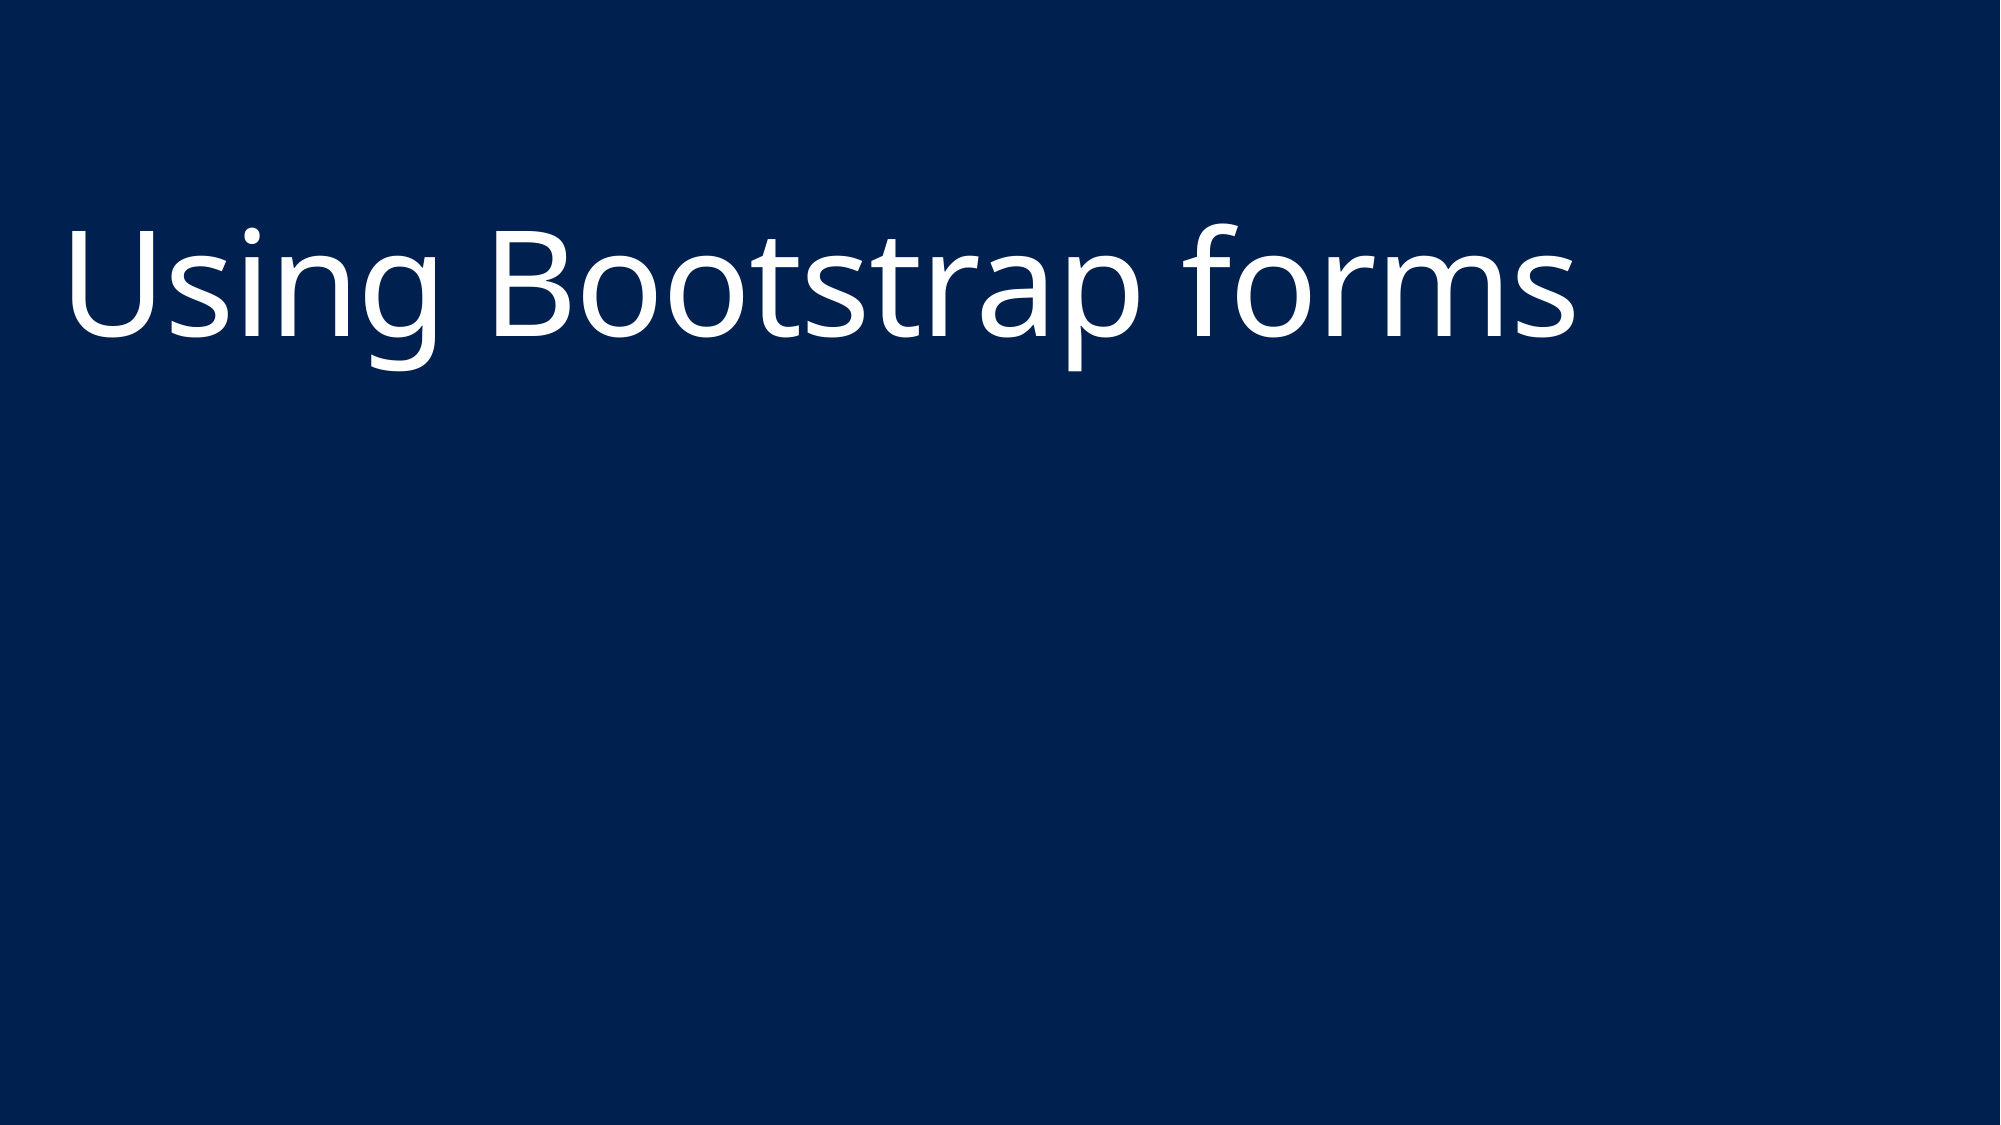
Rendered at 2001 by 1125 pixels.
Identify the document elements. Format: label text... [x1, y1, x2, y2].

title Using Bootstrap forms [44, 194, 1662, 385]
